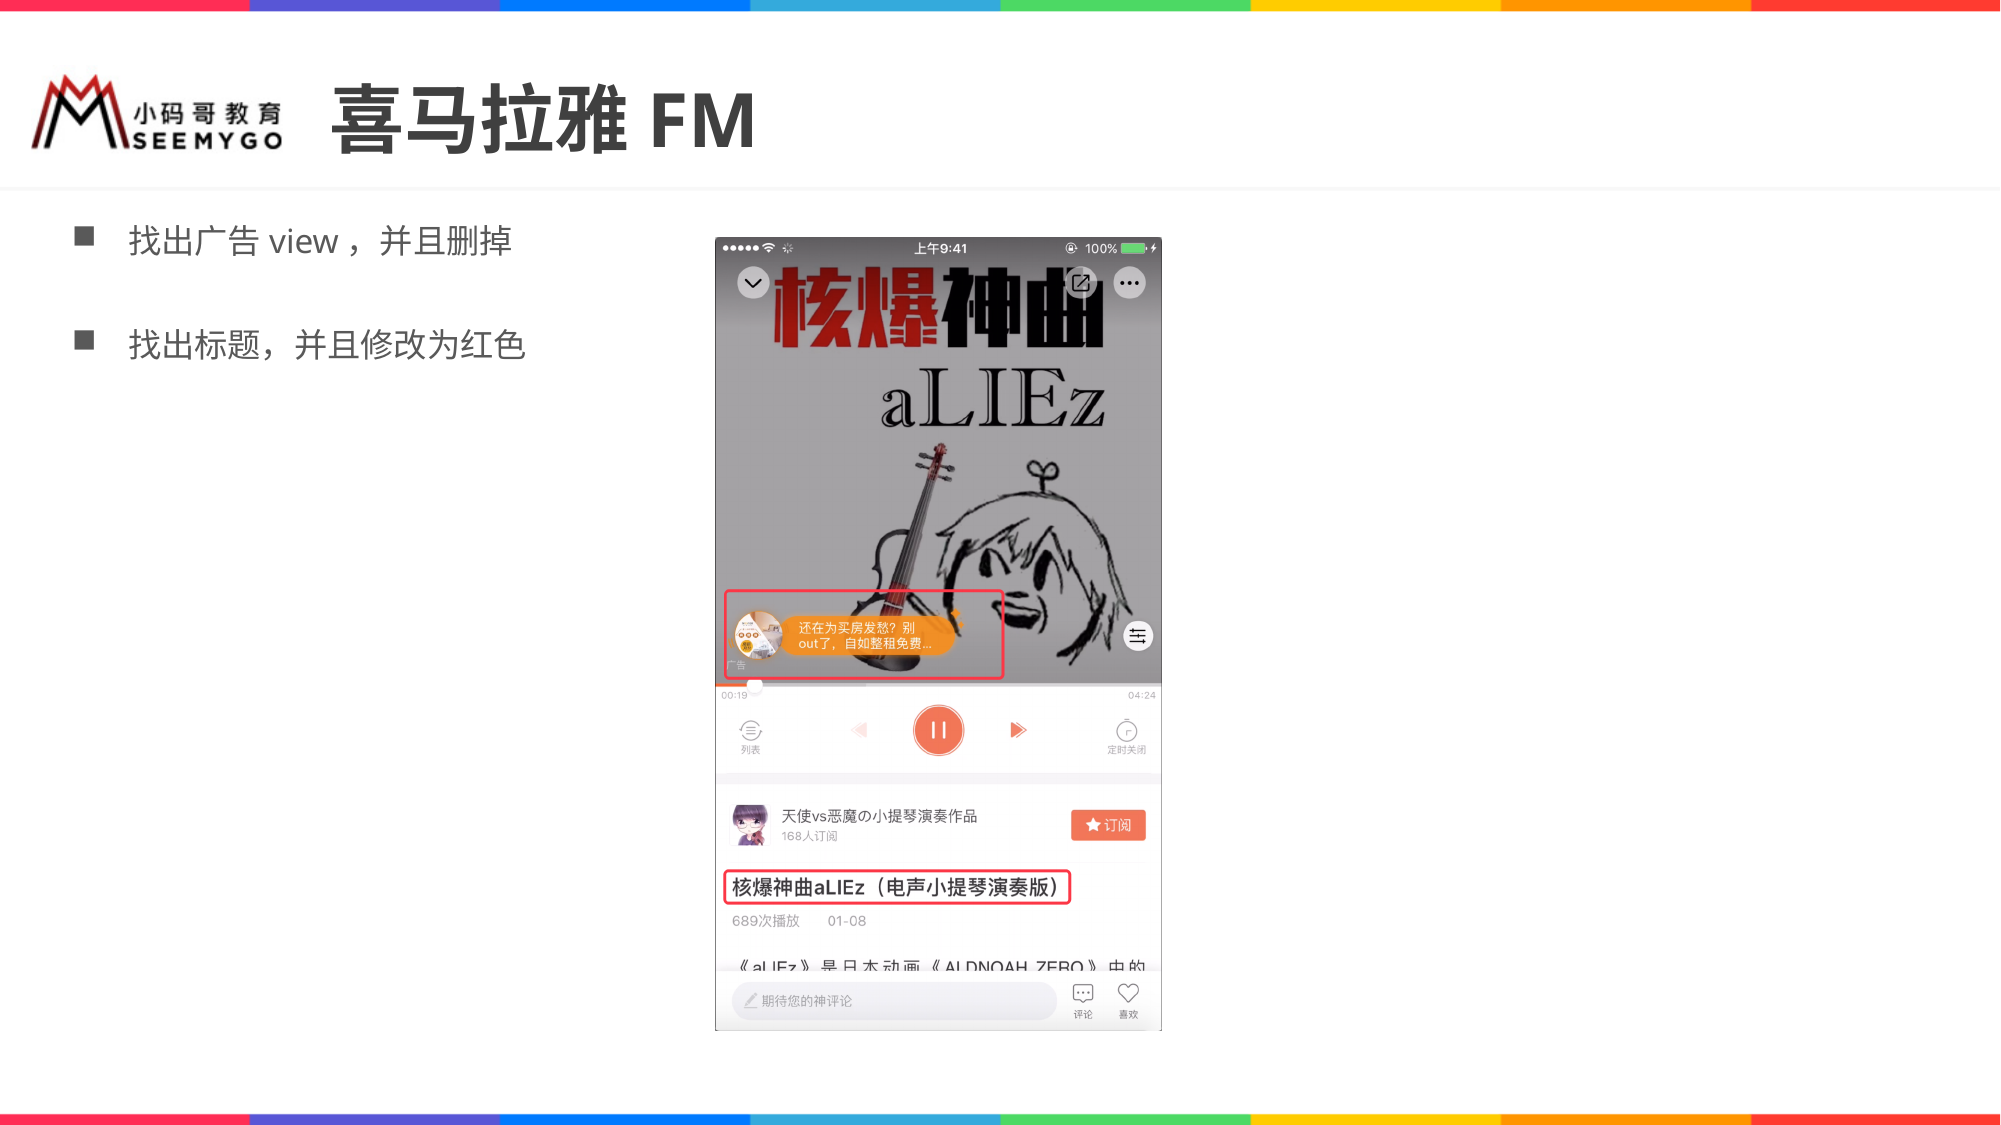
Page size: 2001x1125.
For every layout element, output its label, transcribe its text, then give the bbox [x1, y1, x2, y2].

title 喜马拉雅FM [314, 64, 1968, 182]
picture [0, 0, 2001, 1125]
text_box 找出广告view，并且删掉 找出标题，并且修改为红色 [57, 200, 1944, 491]
